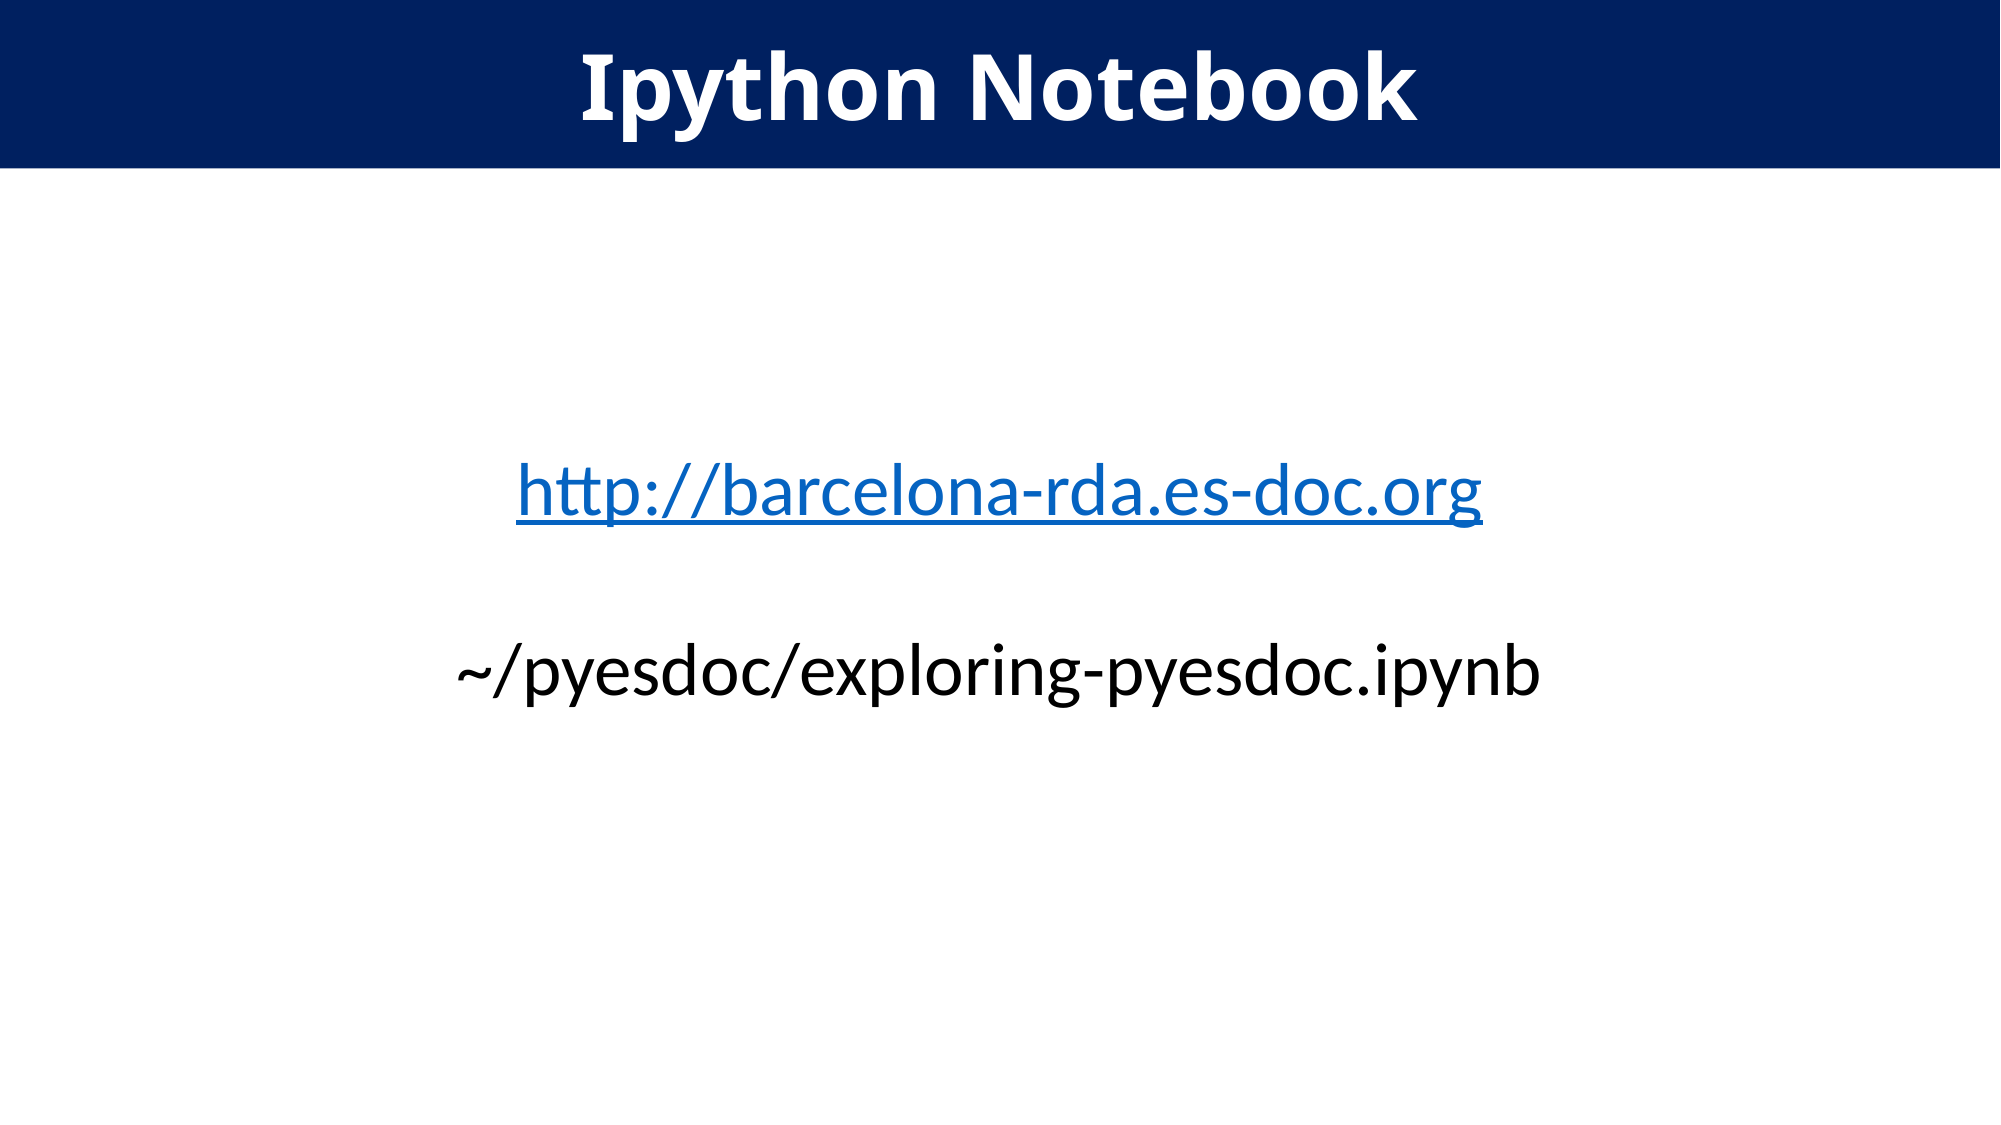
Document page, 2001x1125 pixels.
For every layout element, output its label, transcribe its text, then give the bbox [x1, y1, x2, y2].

text_box Ipython Notebook [0, 0, 2000, 169]
text_box http://barcelona-rda.es-doc.org ~/pyesdoc/exploring-pyesdoc.ipynb [42, 433, 1958, 719]
